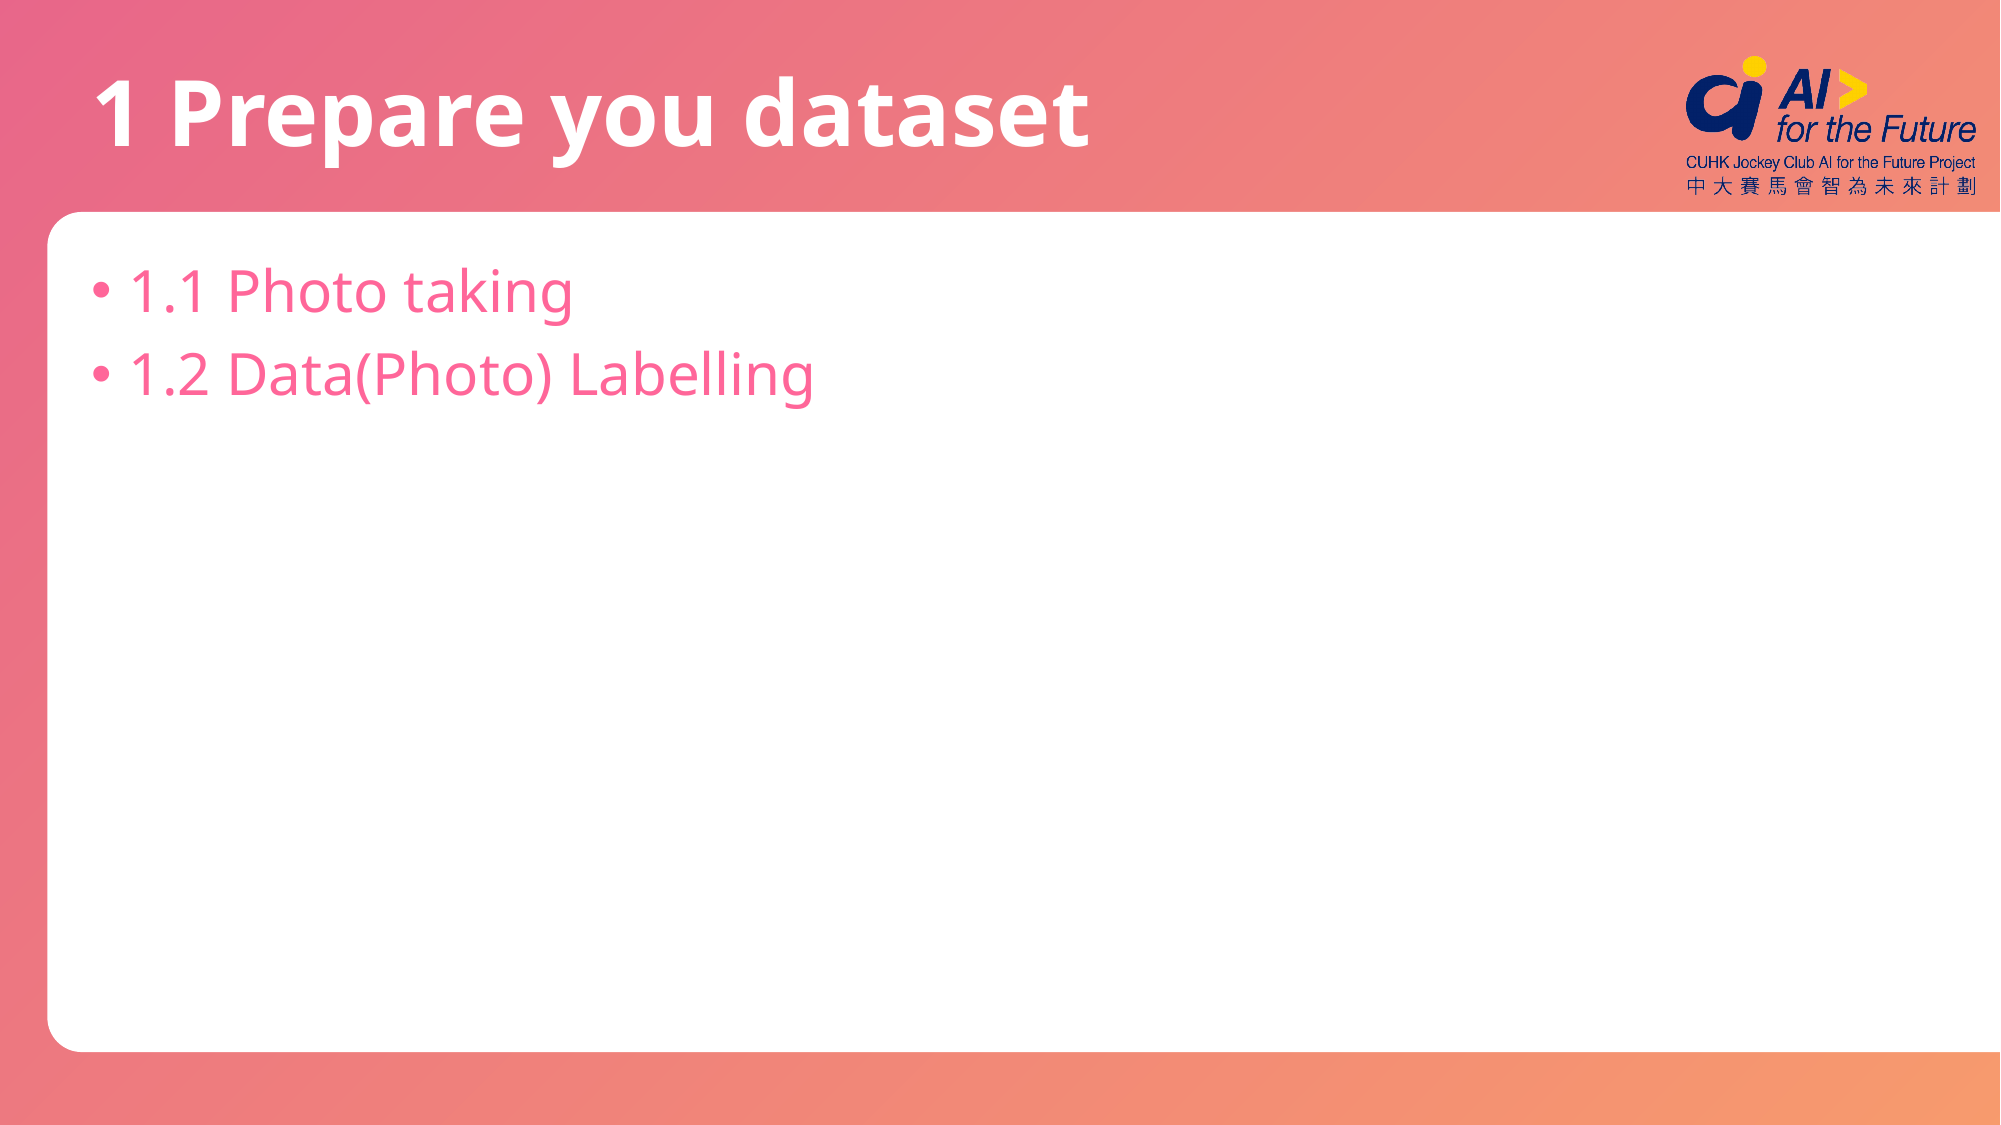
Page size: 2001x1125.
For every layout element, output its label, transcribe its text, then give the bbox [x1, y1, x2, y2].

picture [0, 0, 2000, 1125]
title 1 Prepare you dataset [76, 59, 1566, 212]
list 1.1 Photo taking 1.2 Data(Photo) Labelling [76, 254, 1802, 1014]
